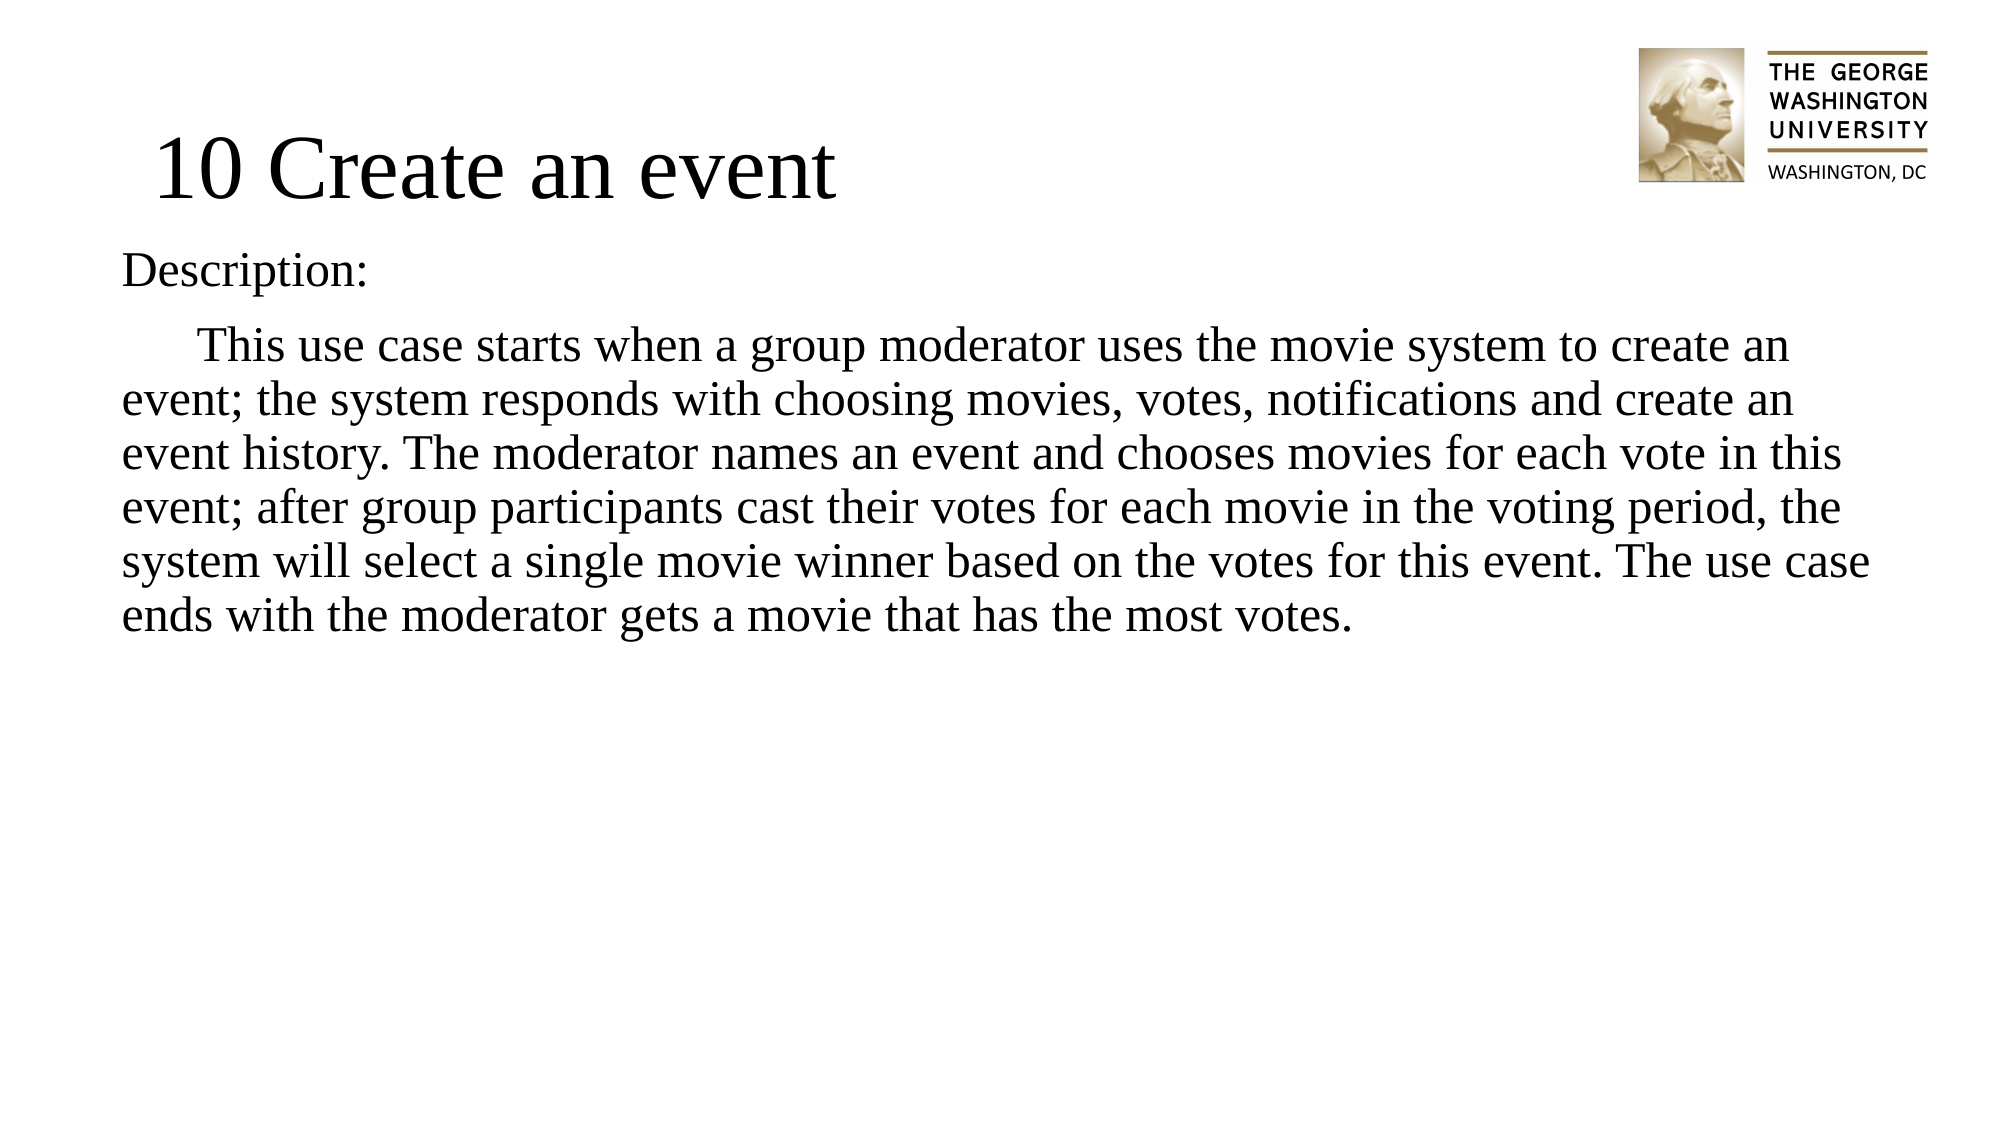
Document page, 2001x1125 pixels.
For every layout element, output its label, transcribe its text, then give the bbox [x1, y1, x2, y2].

list Description: This use case starts when a group moderator uses the movie system to create an event; the system responds with choosing movies, votes, notifications and create an event history. The moderator names an event and chooses movies for each vote in this event; after group participants cast their votes for each movie in the voting period, the system will select a single movie winner based on the votes for this event. The use case ends with the moderator gets a movie that has the most votes. [106, 236, 1894, 1007]
picture [1637, 44, 1929, 185]
title 10 Create an event [137, 59, 1863, 236]
